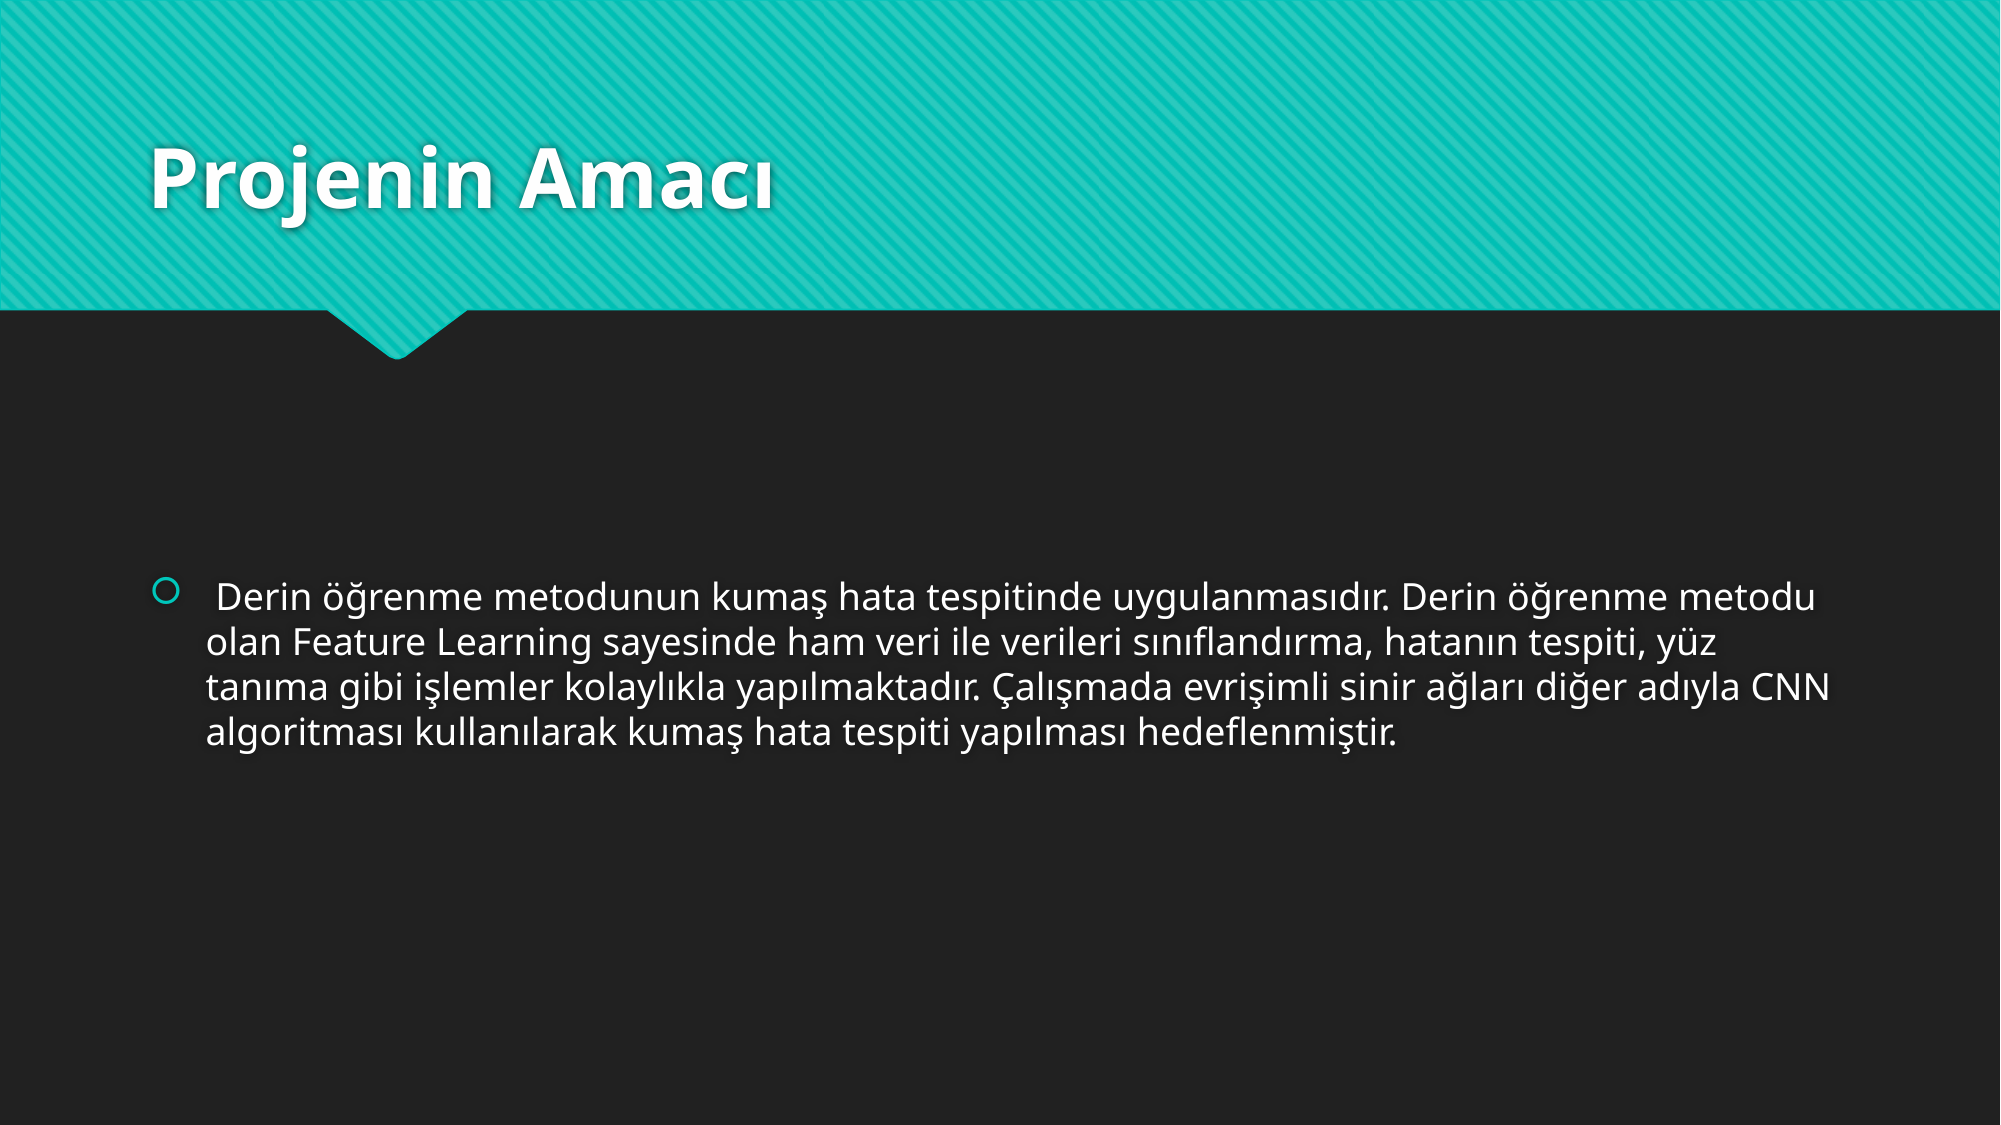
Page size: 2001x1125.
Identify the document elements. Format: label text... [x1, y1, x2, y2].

list Derin öğrenme metodunun kumaş hata tespitinde uygulanmasıdır. Derin öğrenme metodu olan Feature Learning sayesinde ham veri ile verileri sınıflandırma, hatanın tespiti, yüz tanıma gibi işlemler kolaylıkla yapılmaktadır. Çalışmada evrişimli sinir ağları diğer adıyla CNN algoritması kullanılarak kumaş hata tespiti yapılması hedeflenmiştir. [134, 364, 1866, 962]
title Projenin Amacı [132, 73, 1868, 233]
